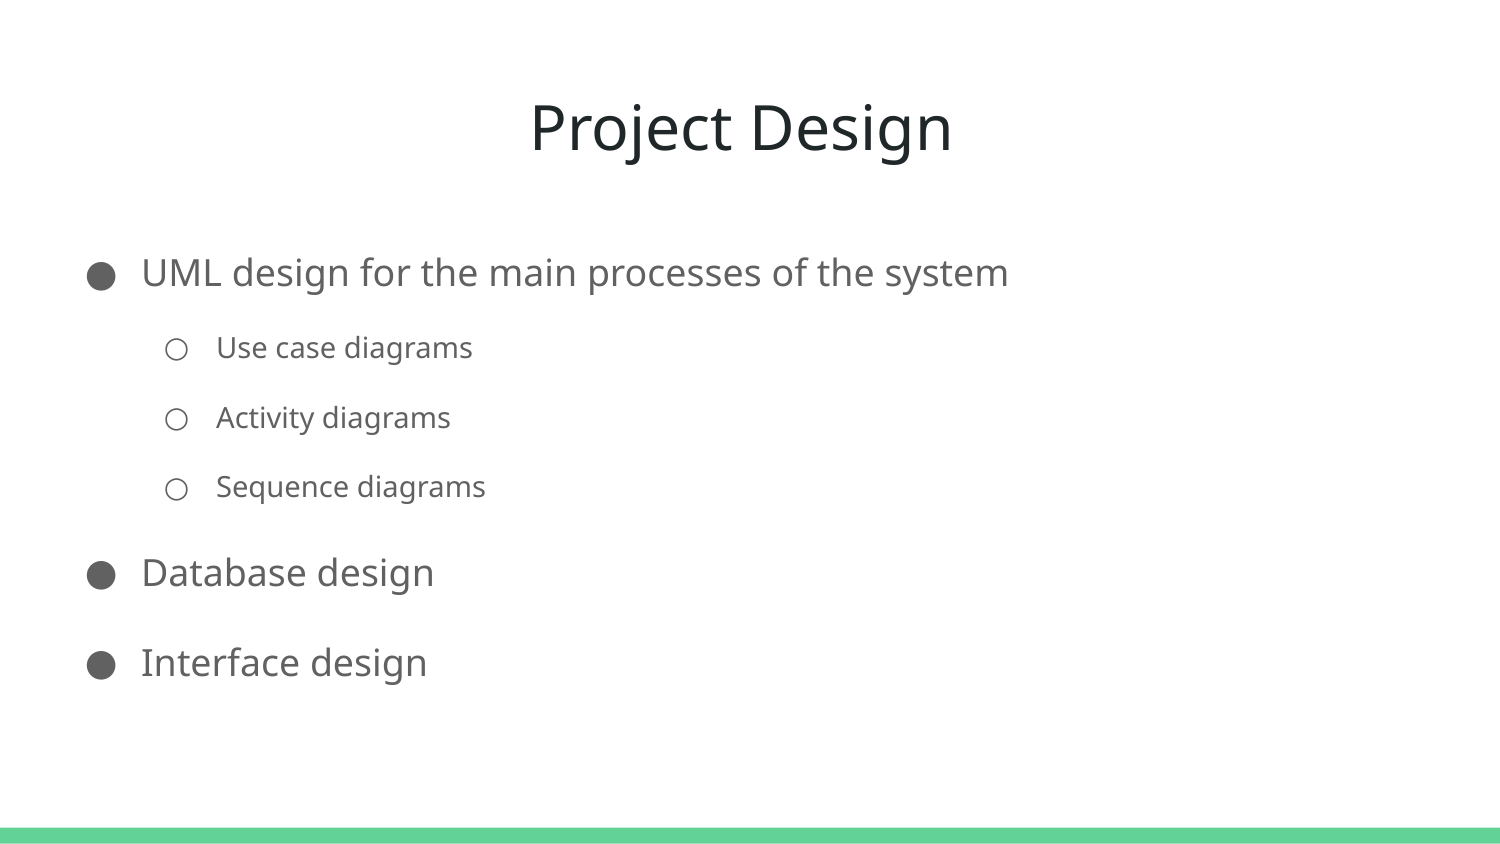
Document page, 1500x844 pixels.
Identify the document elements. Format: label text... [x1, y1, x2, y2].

list UML design for the main processes of the system Use case diagrams Activity diagrams Sequence diagrams Database design Interface design [51, 189, 1449, 750]
title Project Design [51, 72, 1449, 167]
